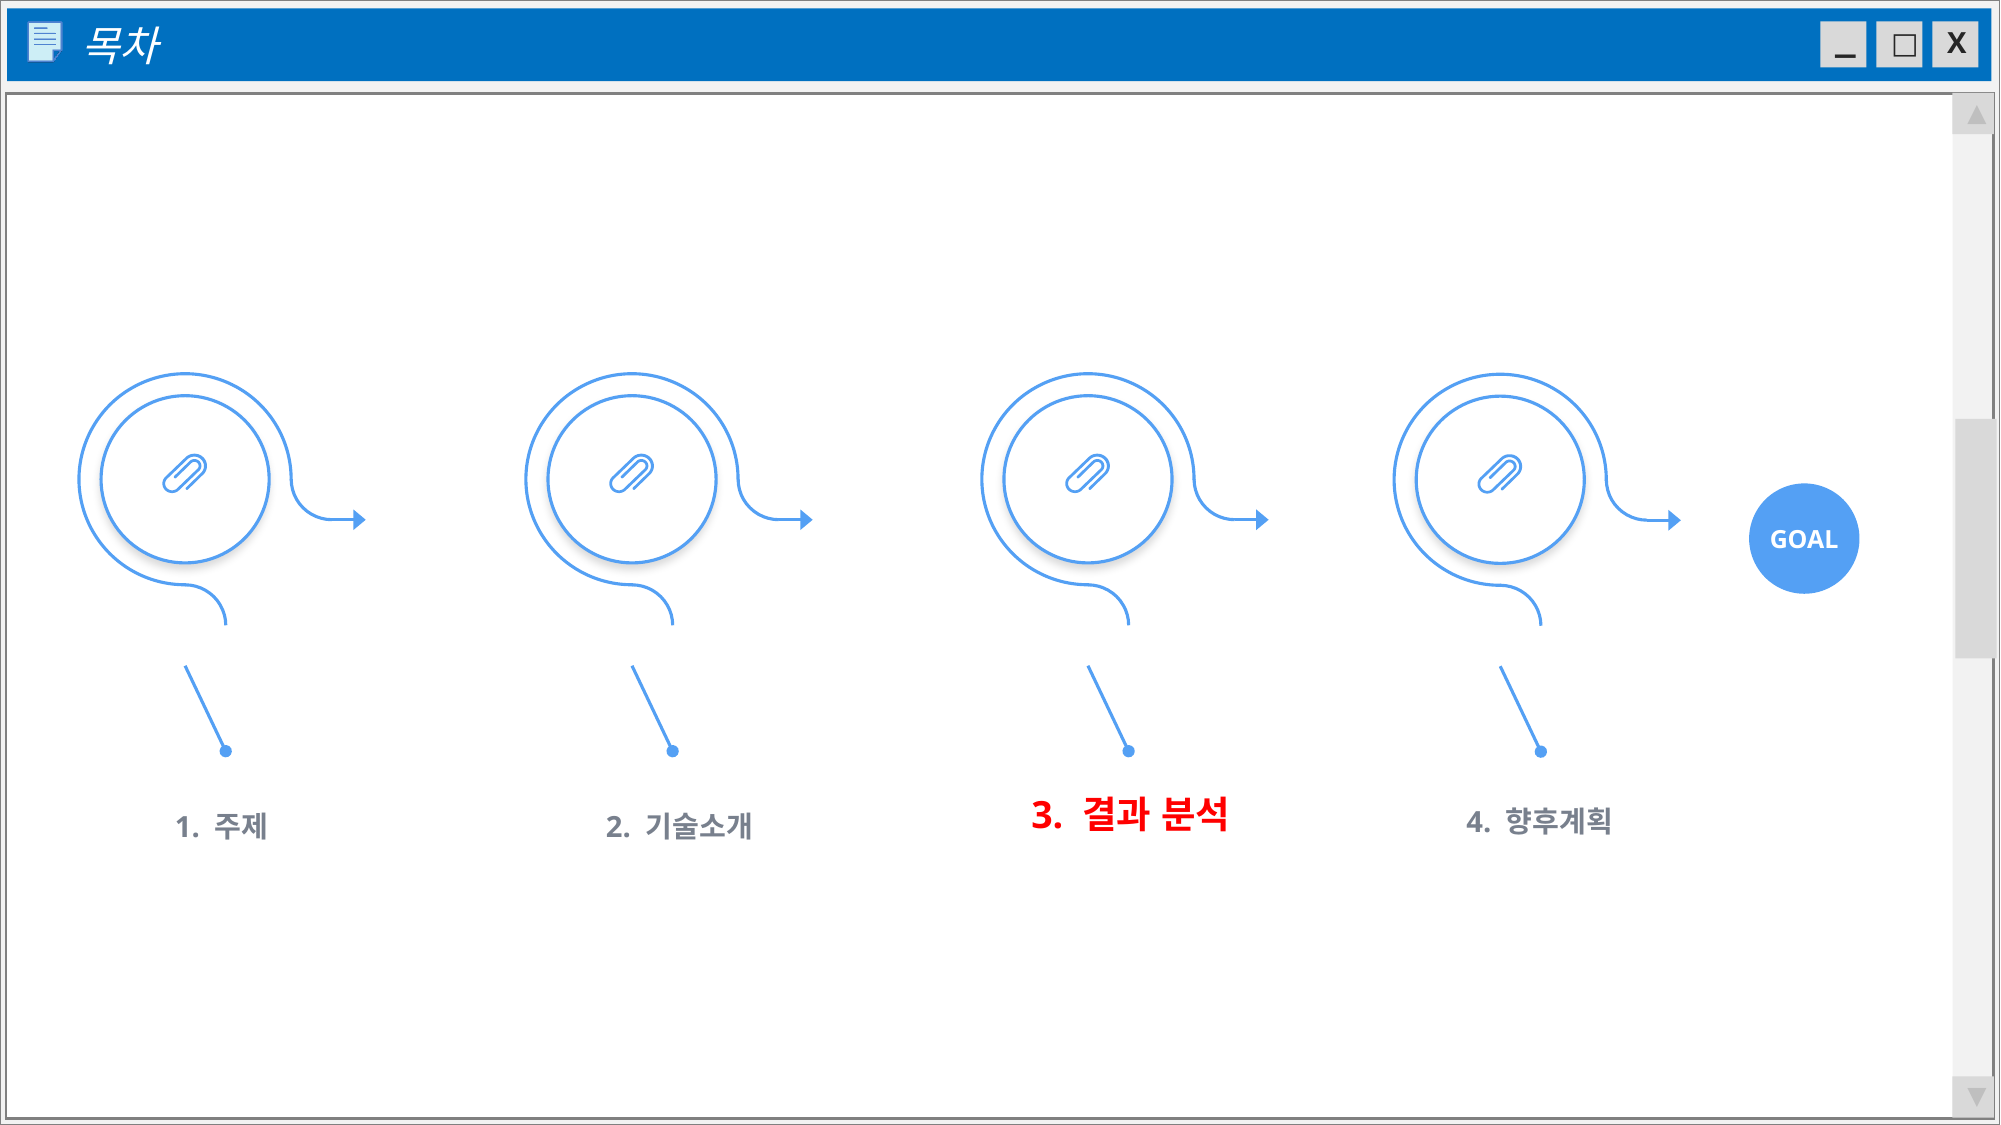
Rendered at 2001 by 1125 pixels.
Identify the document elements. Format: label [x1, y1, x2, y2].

text_box [525, 373, 820, 752]
text_box [1394, 374, 1688, 752]
text_box [0, 0, 2000, 1125]
text_box [78, 373, 373, 752]
text_box [981, 373, 1276, 752]
